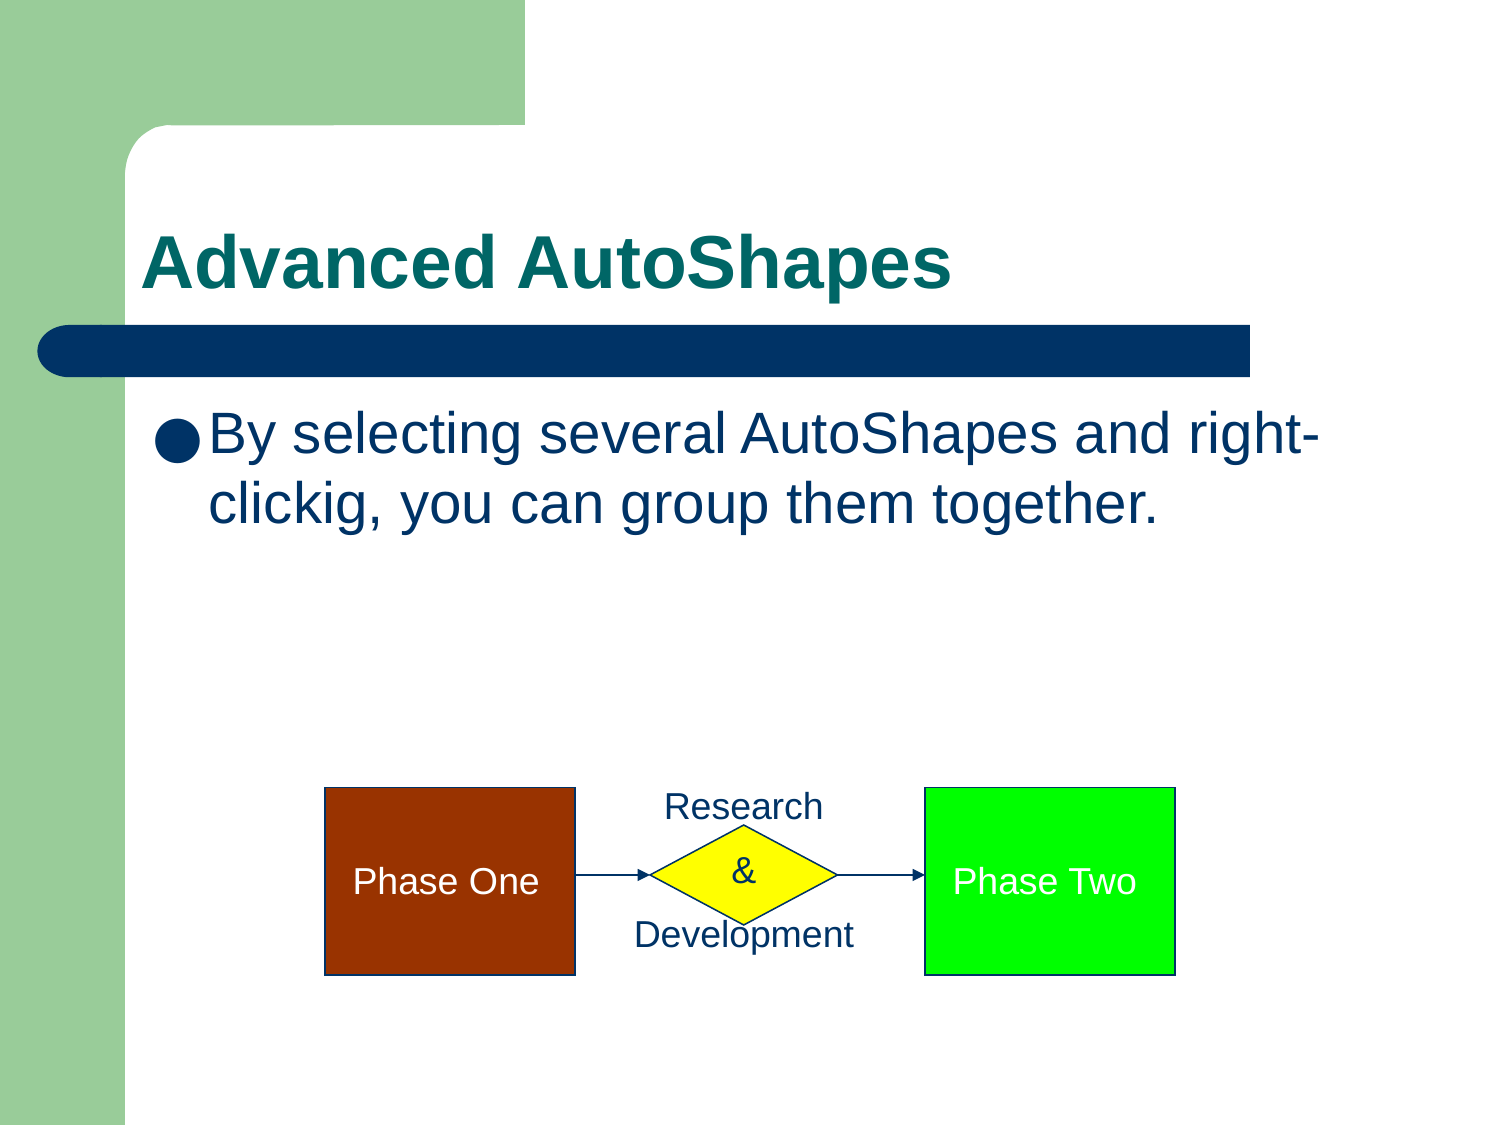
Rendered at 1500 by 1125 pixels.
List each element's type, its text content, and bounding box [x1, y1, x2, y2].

list By selecting several AutoShapes and right-clickig, you can group them together. [137, 387, 1400, 999]
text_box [574, 774, 926, 971]
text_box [324, 787, 571, 976]
title Advanced AutoShapes [125, 125, 1425, 313]
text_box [927, 787, 1176, 976]
